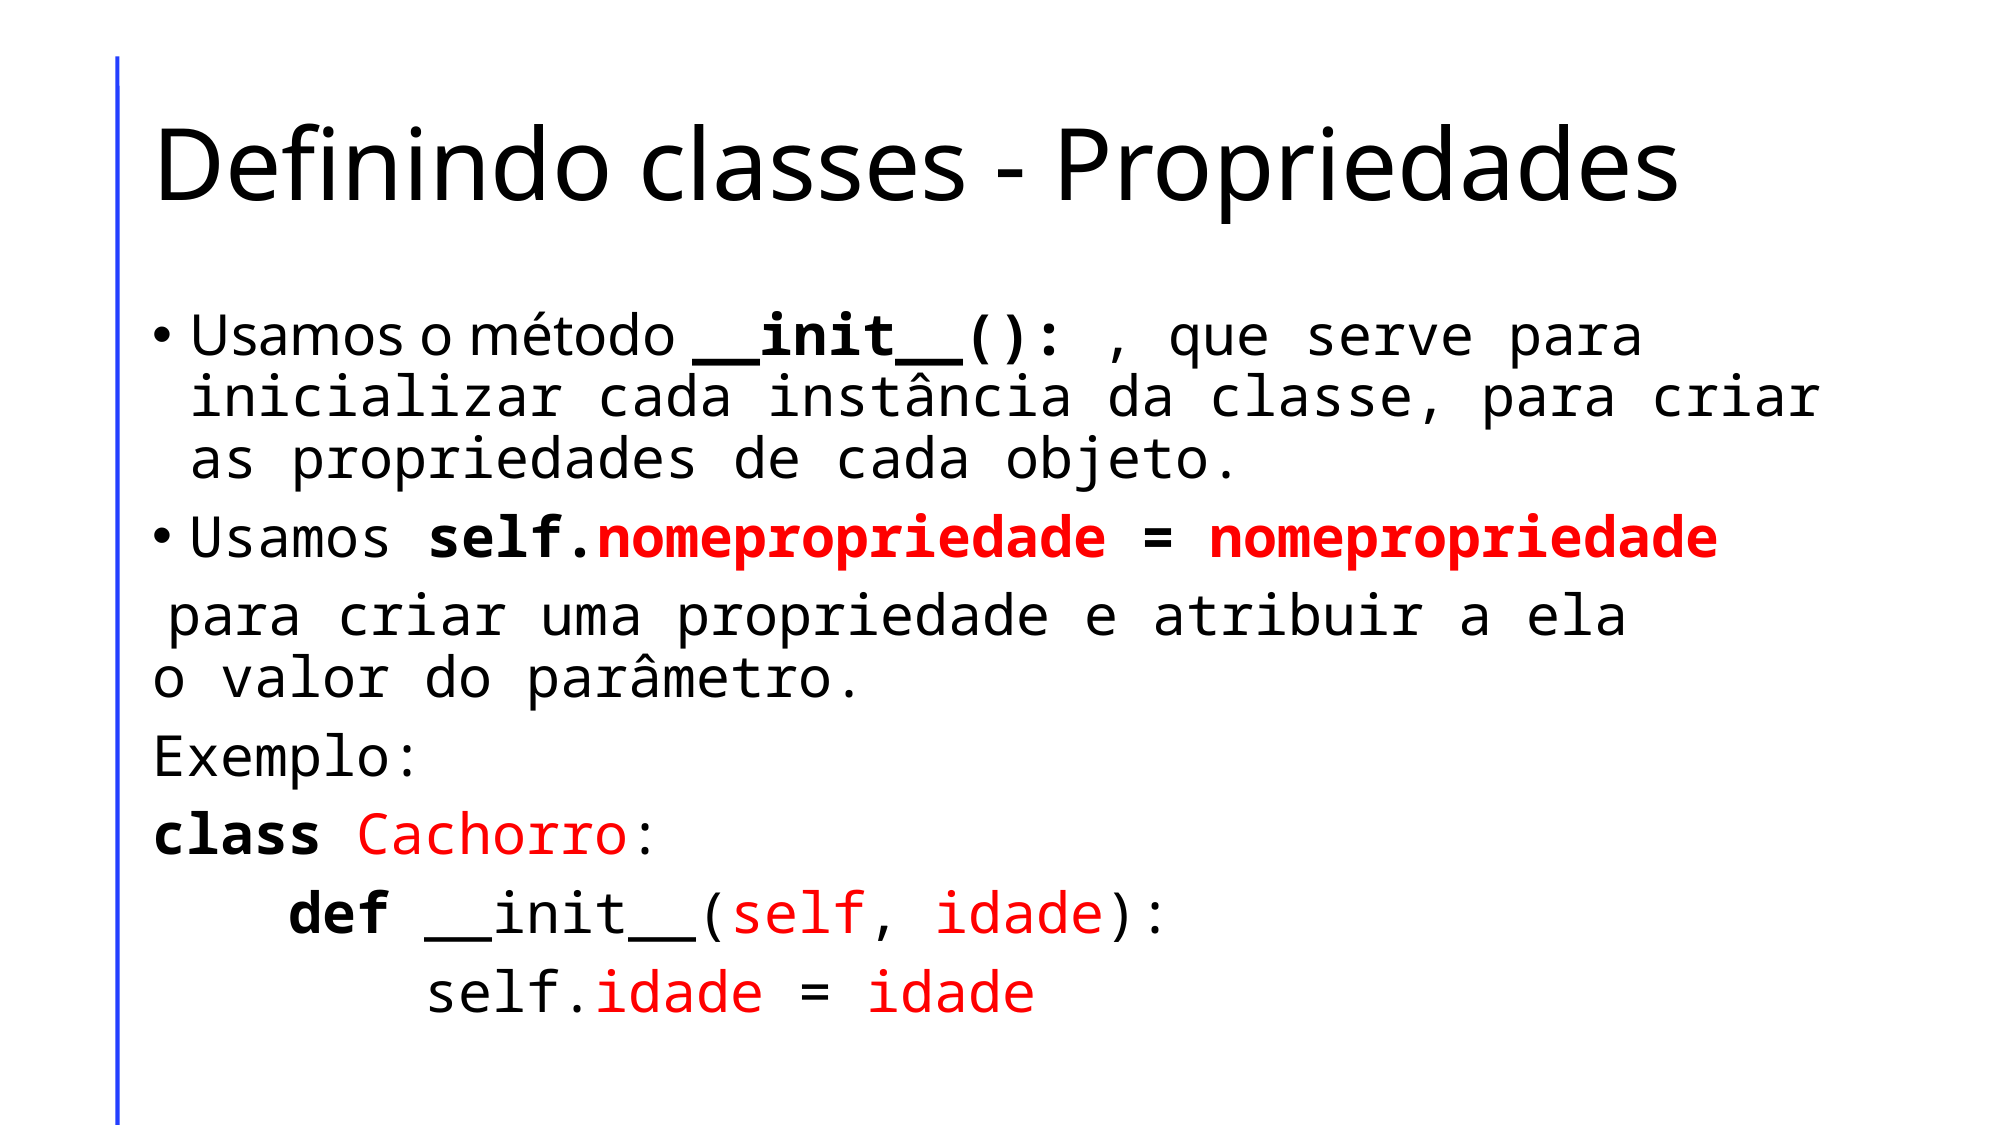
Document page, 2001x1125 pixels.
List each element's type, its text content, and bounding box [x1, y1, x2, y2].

list Usamos o método __init__(): , que serve para inicializar cada instância da classe, para criar as propriedades de cada objeto. Usamos self.nomepropriedade = nomepropriedade para criar uma propriedade e atribuir a ela o valor do parâmetro. Exemplo: class Cachorro: def __init__(self, idade): self.idade = idade [137, 299, 1863, 1114]
title Definindo classes - Propriedades [137, 59, 1863, 278]
